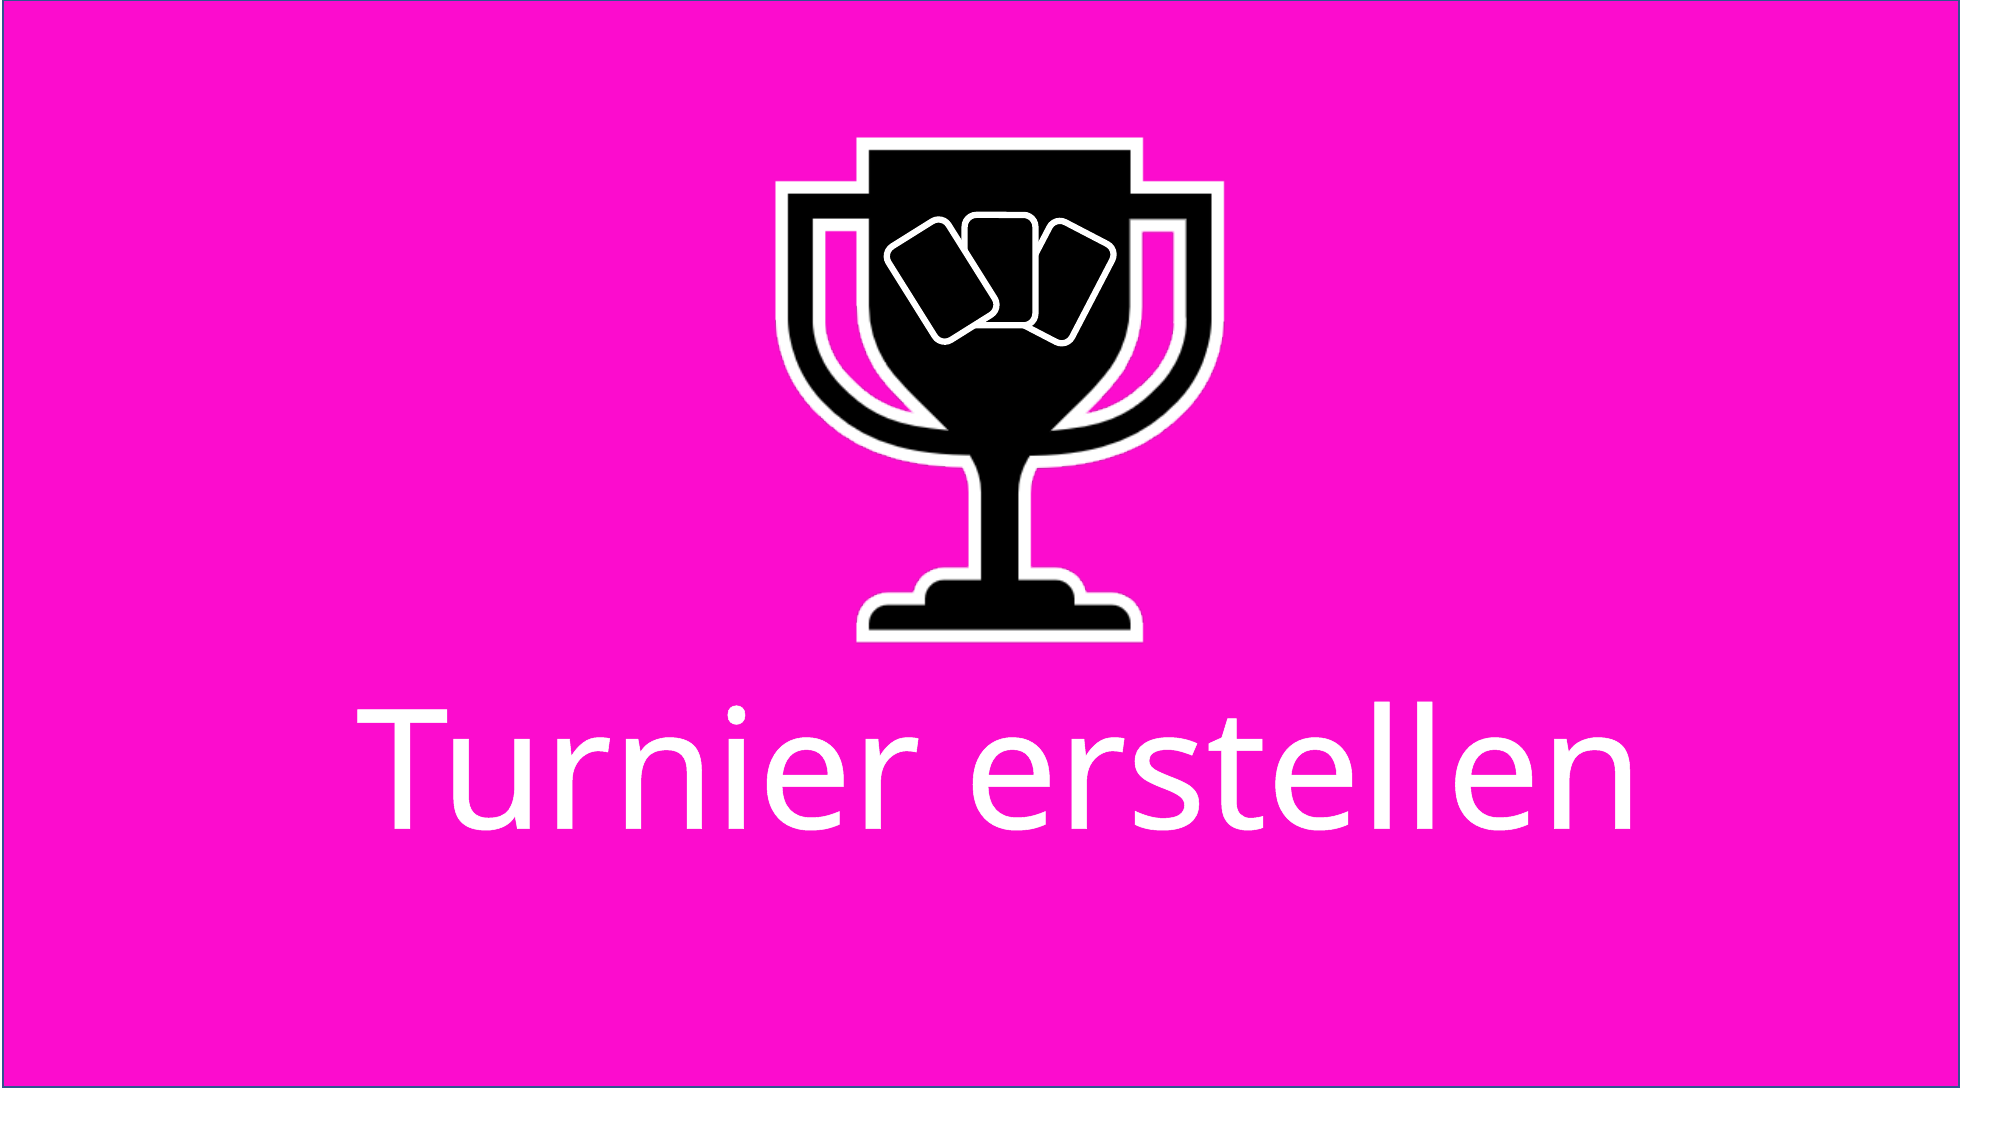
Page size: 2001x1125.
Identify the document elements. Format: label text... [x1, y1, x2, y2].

text_box Turnier erstellen [271, 654, 1729, 870]
text_box [2, 0, 1960, 1088]
picture [701, 91, 1299, 690]
